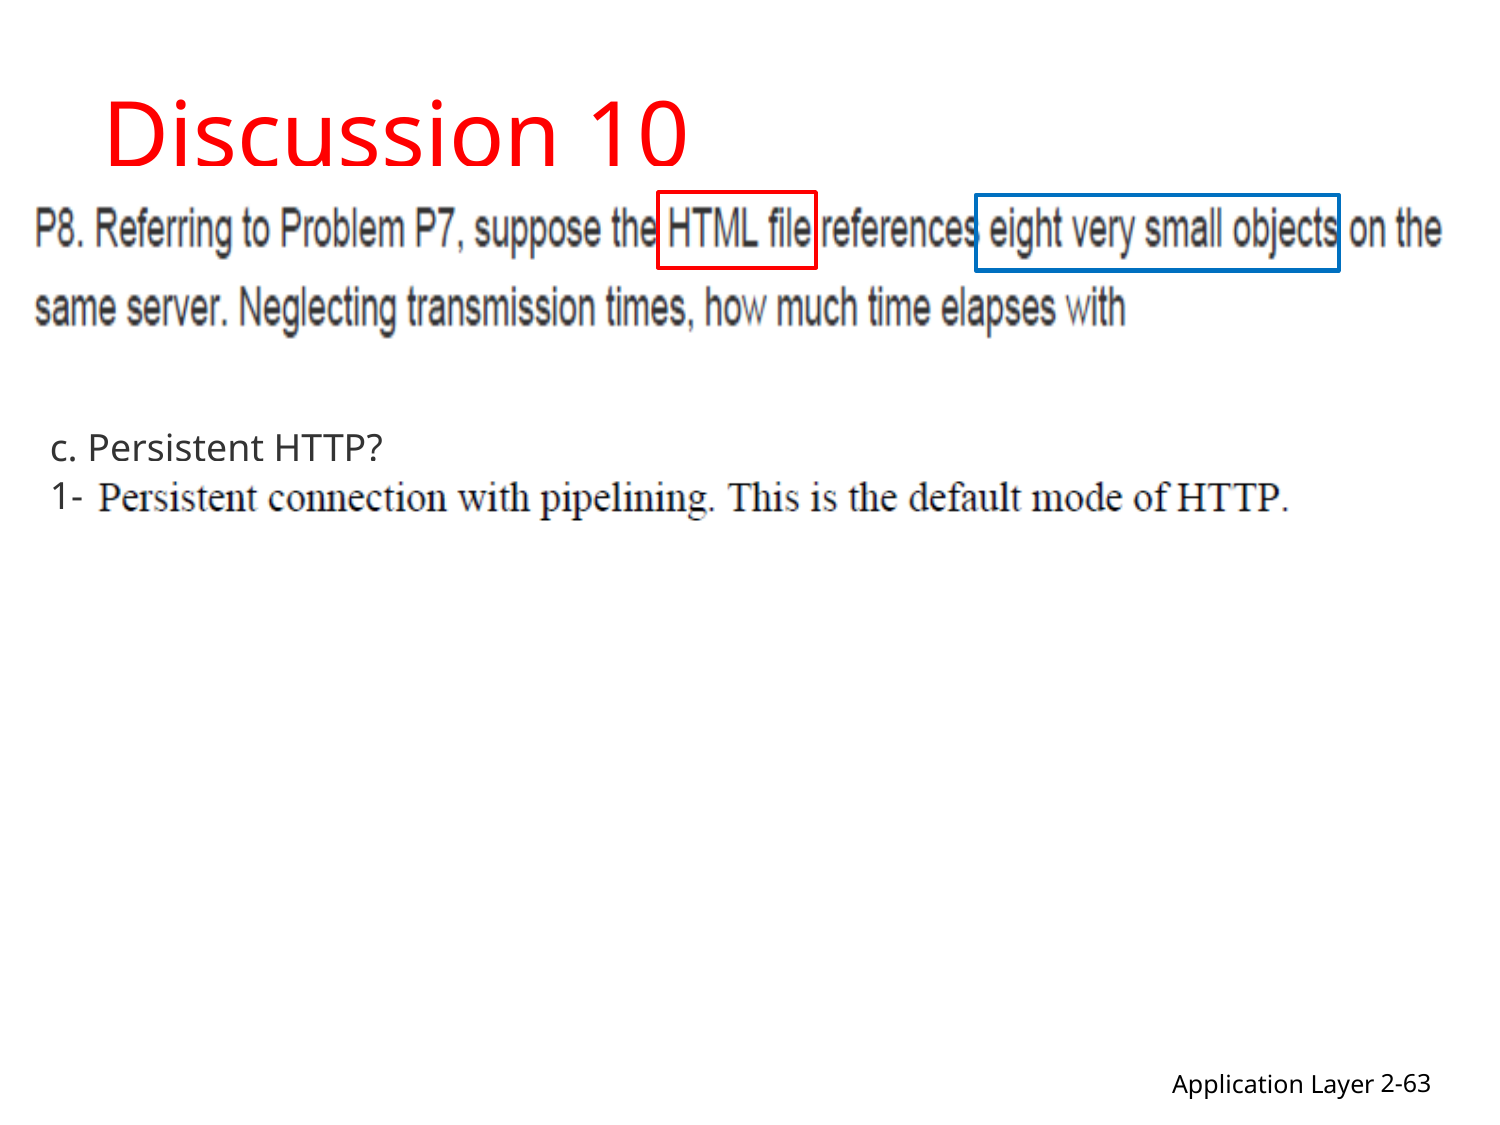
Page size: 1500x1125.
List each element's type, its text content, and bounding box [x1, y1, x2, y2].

picture [87, 461, 1321, 524]
text_box c. Persistent HTTP? 1- [34, 413, 1308, 525]
title Discussion 10 [87, 37, 1363, 164]
footer Application Layer [914, 1060, 1391, 1109]
picture [17, 166, 1483, 355]
slide_number 2-63 [1365, 1059, 1477, 1106]
